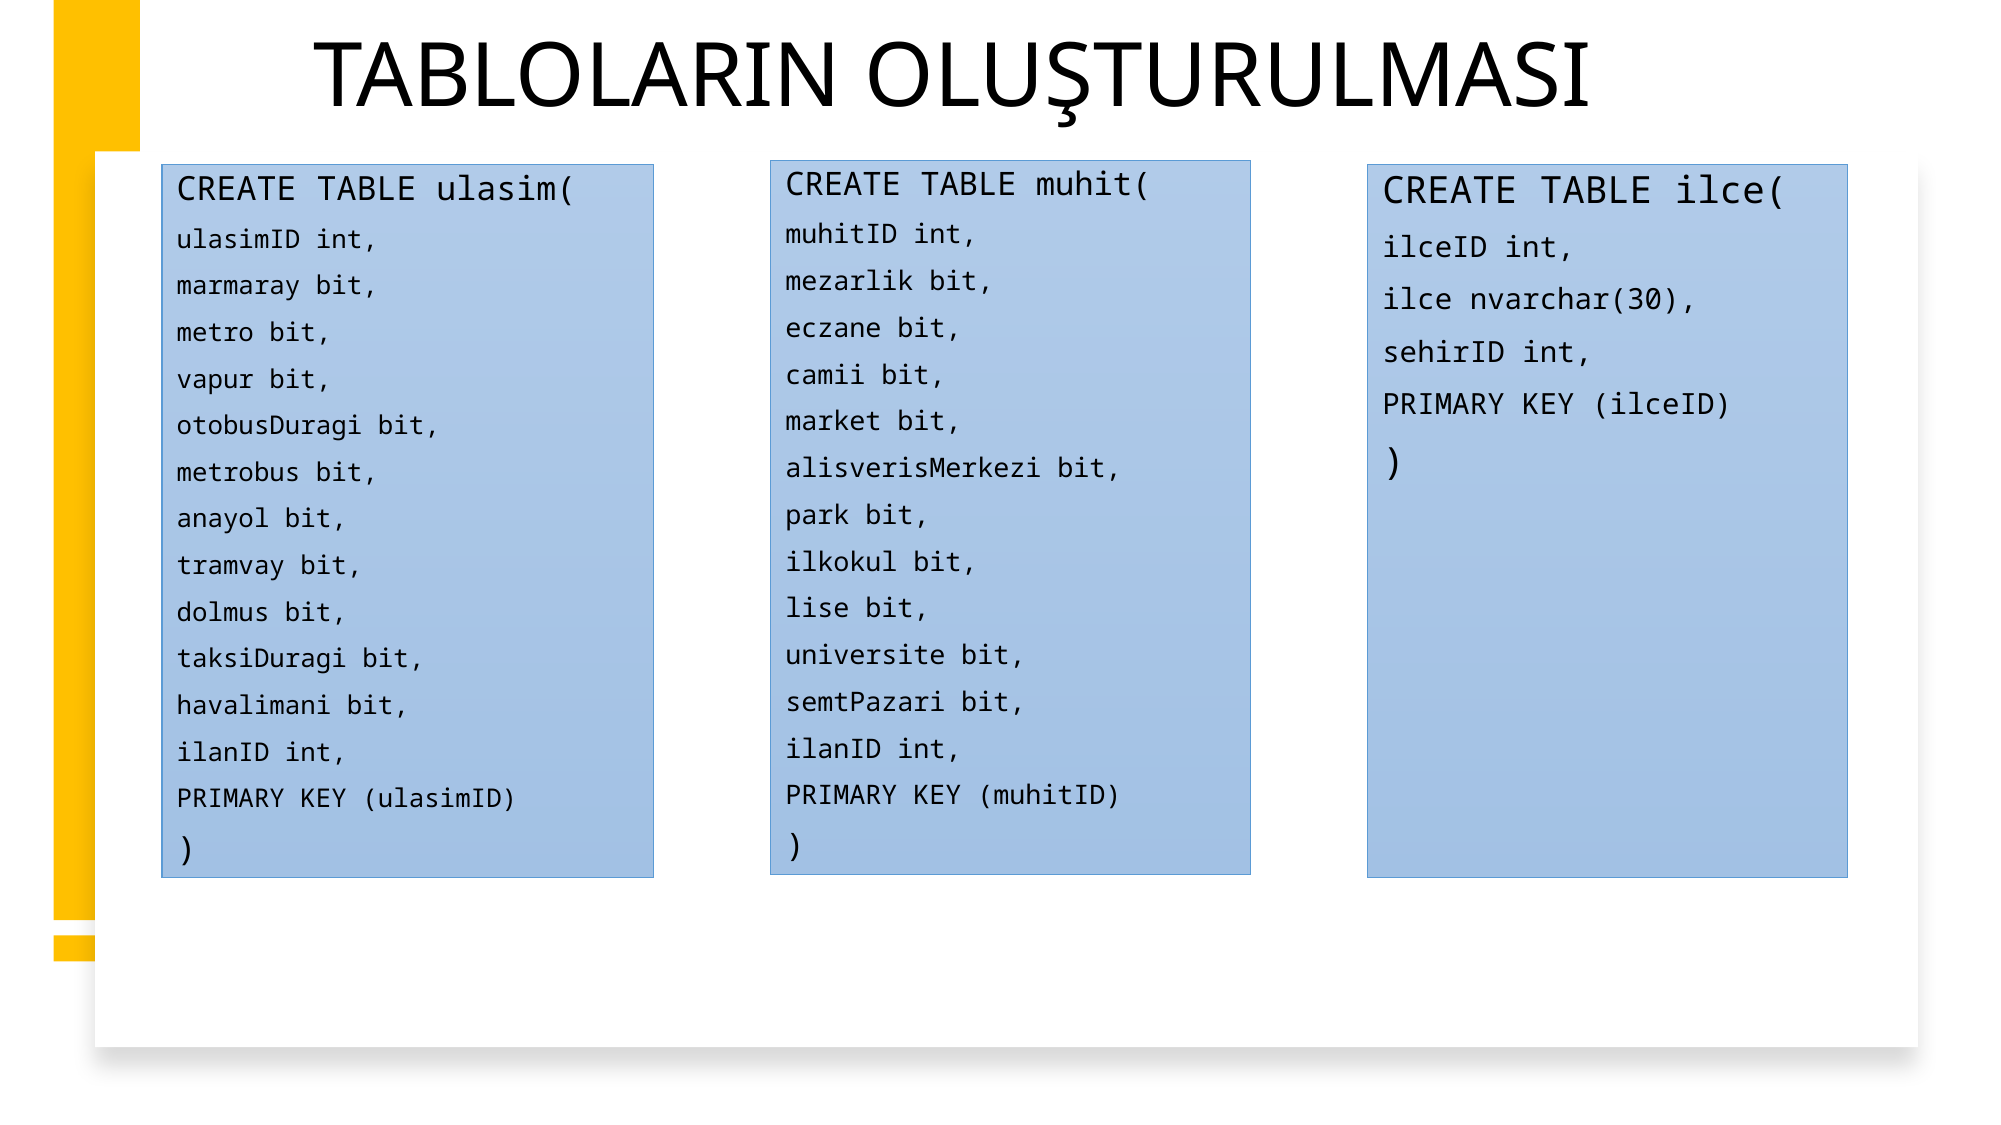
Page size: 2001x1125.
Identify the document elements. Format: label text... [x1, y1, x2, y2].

text_box CREATE TABLE muhit( muhitID int, mezarlik bit, eczane bit, camii bit, market bit, alisverisMerkezi bit, park bit, ilkokul bit, lise bit, universite bit, semtPazari bit, ilanID int, PRIMARY KEY (muhitID) ) [770, 160, 1251, 875]
text_box CREATE TABLE ilce( ilceID int, ilce nvarchar(30), sehirID int, PRIMARY KEY (ilceID) ) [1367, 164, 1848, 878]
text_box [94, 150, 1919, 1048]
title TABLOLARIN OLUŞTURULMASI [152, 21, 1780, 135]
text_box CREATE TABLE ulasim( ulasimID int, marmaray bit, metro bit, vapur bit, otobusDuragi bit, metrobus bit, anayol bit, tramvay bit, dolmus bit, taksiDuragi bit, havalimani bit, ilanID int, PRIMARY KEY (ulasimID) ) [161, 164, 654, 878]
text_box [0, 437, 578, 524]
text_box [0, 0, 2000, 1125]
